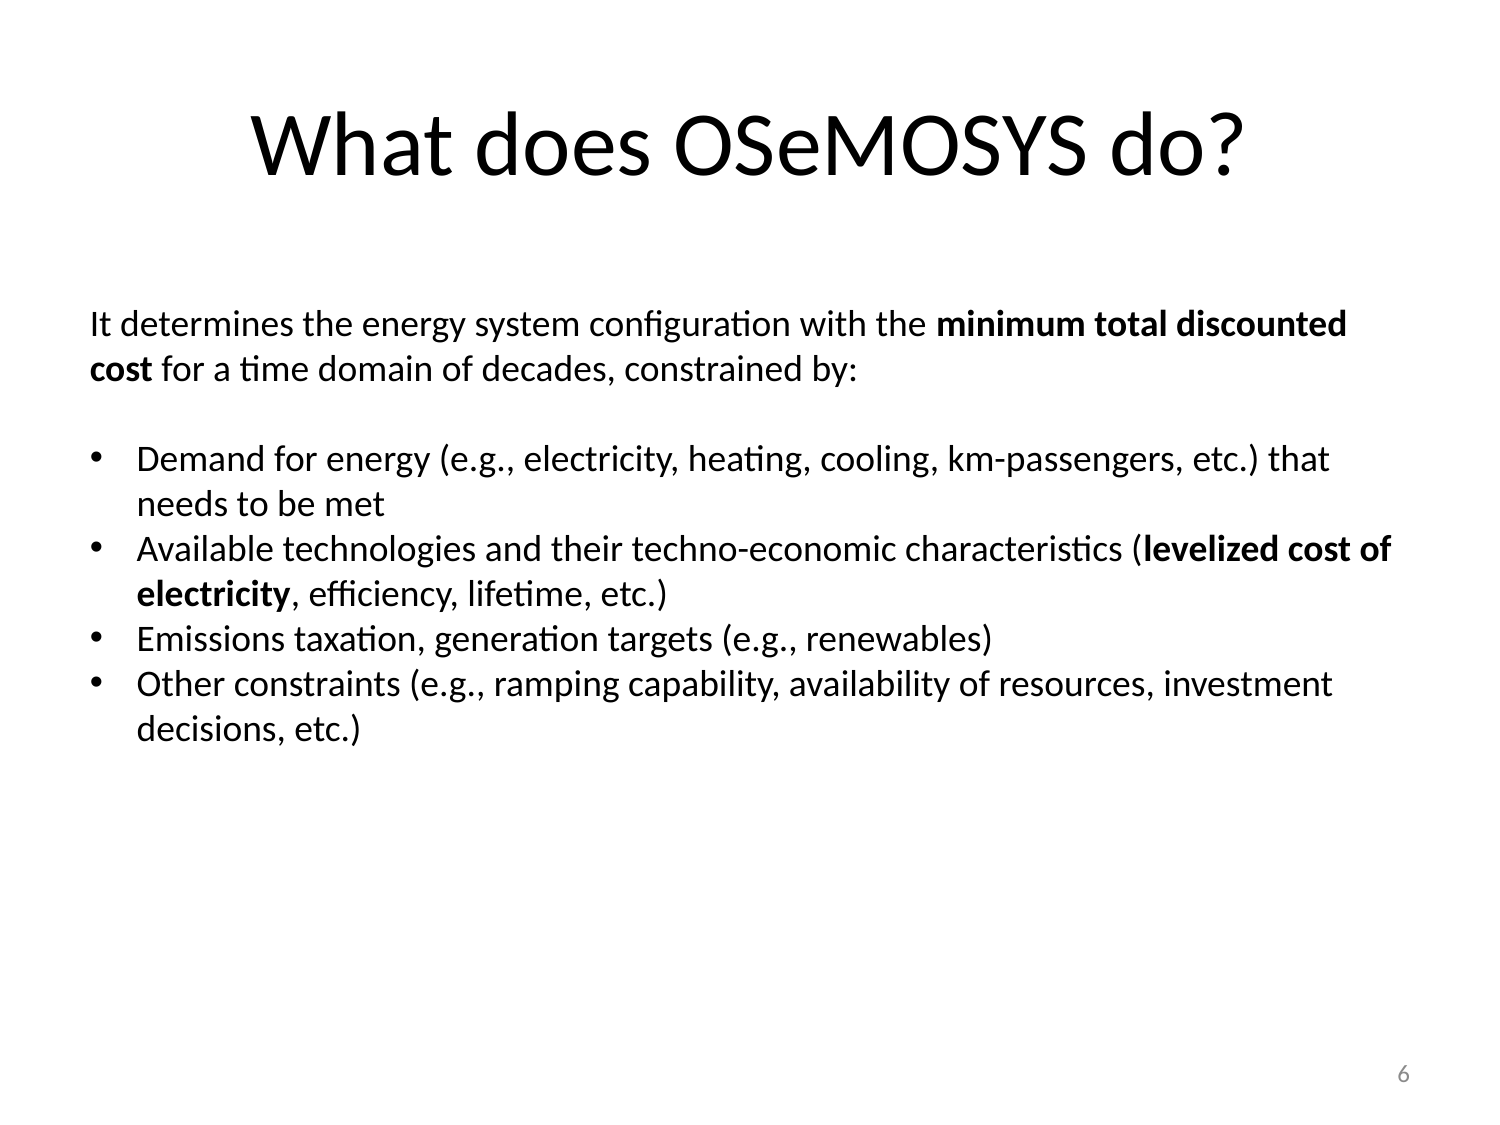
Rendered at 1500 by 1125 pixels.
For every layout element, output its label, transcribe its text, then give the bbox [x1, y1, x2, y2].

text_box It determines the energy system configuration with the minimum total discounted cost for a time domain of decades, constrained by: Demand for energy (e.g., electricity, heating, cooling, km-passengers, etc.) that needs to be met Available technologies and their techno-economic characteristics (levelized cost of electricity, efficiency, lifetime, etc.) Emissions taxation, generation targets (e.g., renewables) Other constraints (e.g., ramping capability, availability of resources, investment decisions, etc.) [74, 291, 1425, 757]
slide_number 6 [1074, 1042, 1425, 1103]
title What does OSeMOSYS do? [75, 45, 1425, 233]
